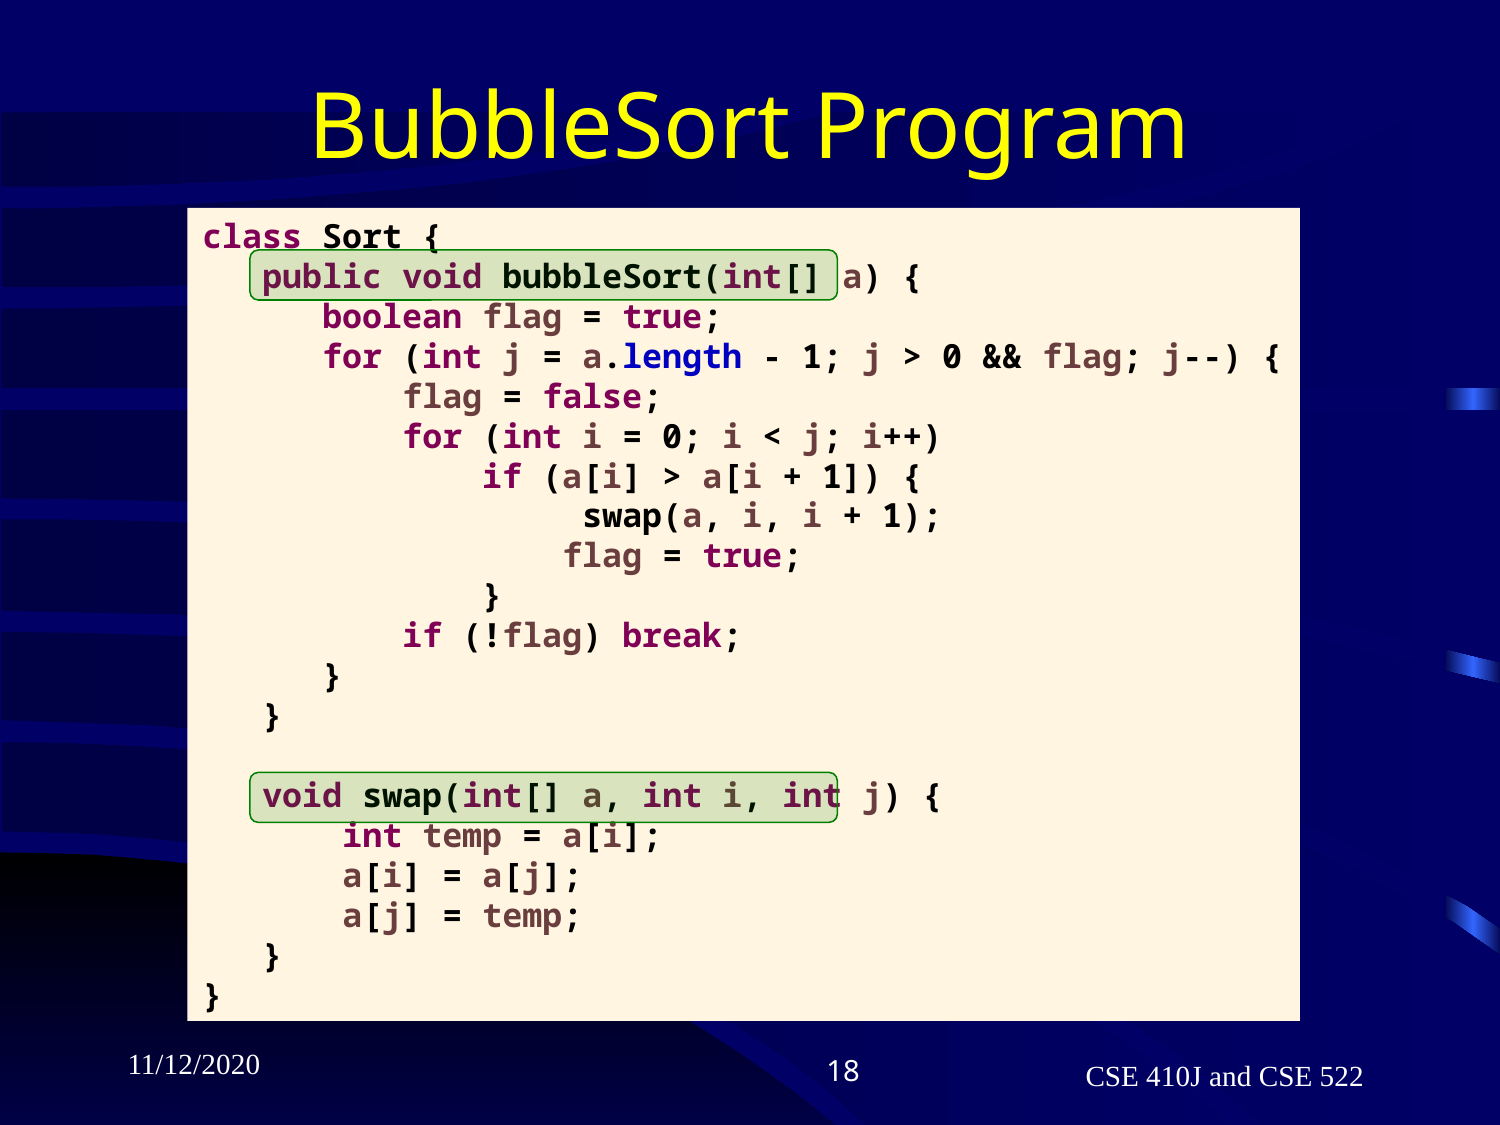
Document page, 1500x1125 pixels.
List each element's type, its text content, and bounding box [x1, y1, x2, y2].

text_box class Sort { public void bubbleSort(int[] a) { boolean flag = true; for (int j = a.length - 1; j > 0 && flag; j--) { flag = false; for (int i = 0; i < j; i++) if (a[i] > a[i + 1]) { swap(a, i, i + 1); flag = true; } if (!flag) break; } } void swap(int[] a, int i, int j) { int temp = a[i]; a[i] = a[j]; a[j] = temp; } } [187, 207, 1300, 1021]
footer CSE 410J and CSE 522 [987, 1024, 1463, 1101]
title BubbleSort Program [112, 28, 1388, 216]
text_box [249, 249, 838, 300]
text_box [249, 772, 838, 823]
slide_number 18 [562, 1024, 876, 1101]
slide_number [112, 1012, 426, 1088]
